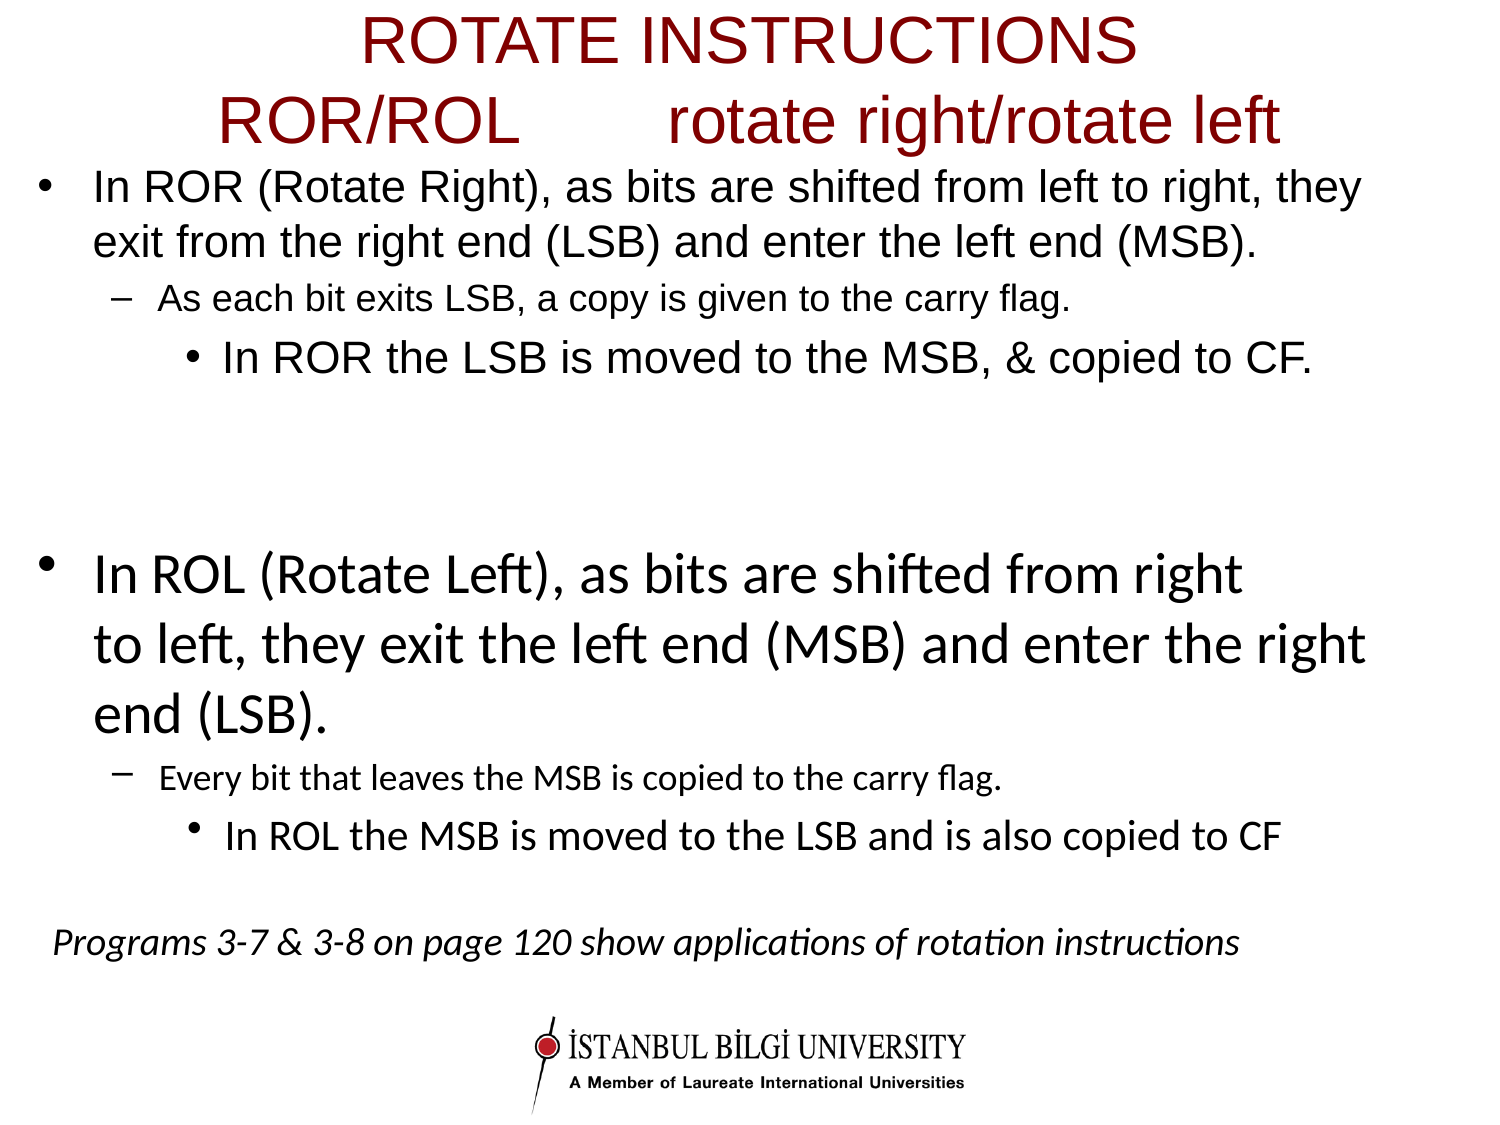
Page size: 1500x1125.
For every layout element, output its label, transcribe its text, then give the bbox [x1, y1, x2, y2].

text_box In ROL (Rotate Left), as bits are shifted from right to left, they exit the left end (MSB) and enter the right end (LSB). Every bit that leaves the MSB is copied to the carry flag. In ROL the MSB is moved to the LSB and is also copied to CF [22, 528, 1460, 891]
title ROTATE INSTRUCTIONS ROR/ROL rotate right/rotate left [75, 0, 1425, 149]
list In ROR (Rotate Right), as bits are shifted from left to right, they exit from the right end (LSB) and enter the left end (MSB). As each bit exits LSB, a copy is given to the carry flag. In ROR the LSB is moved to the MSB, & copied to CF. [22, 149, 1460, 425]
text_box Programs 3-7 & 3-8 on page 120 show applications of rotation instructions [37, 908, 1477, 970]
picture [531, 1016, 966, 1116]
